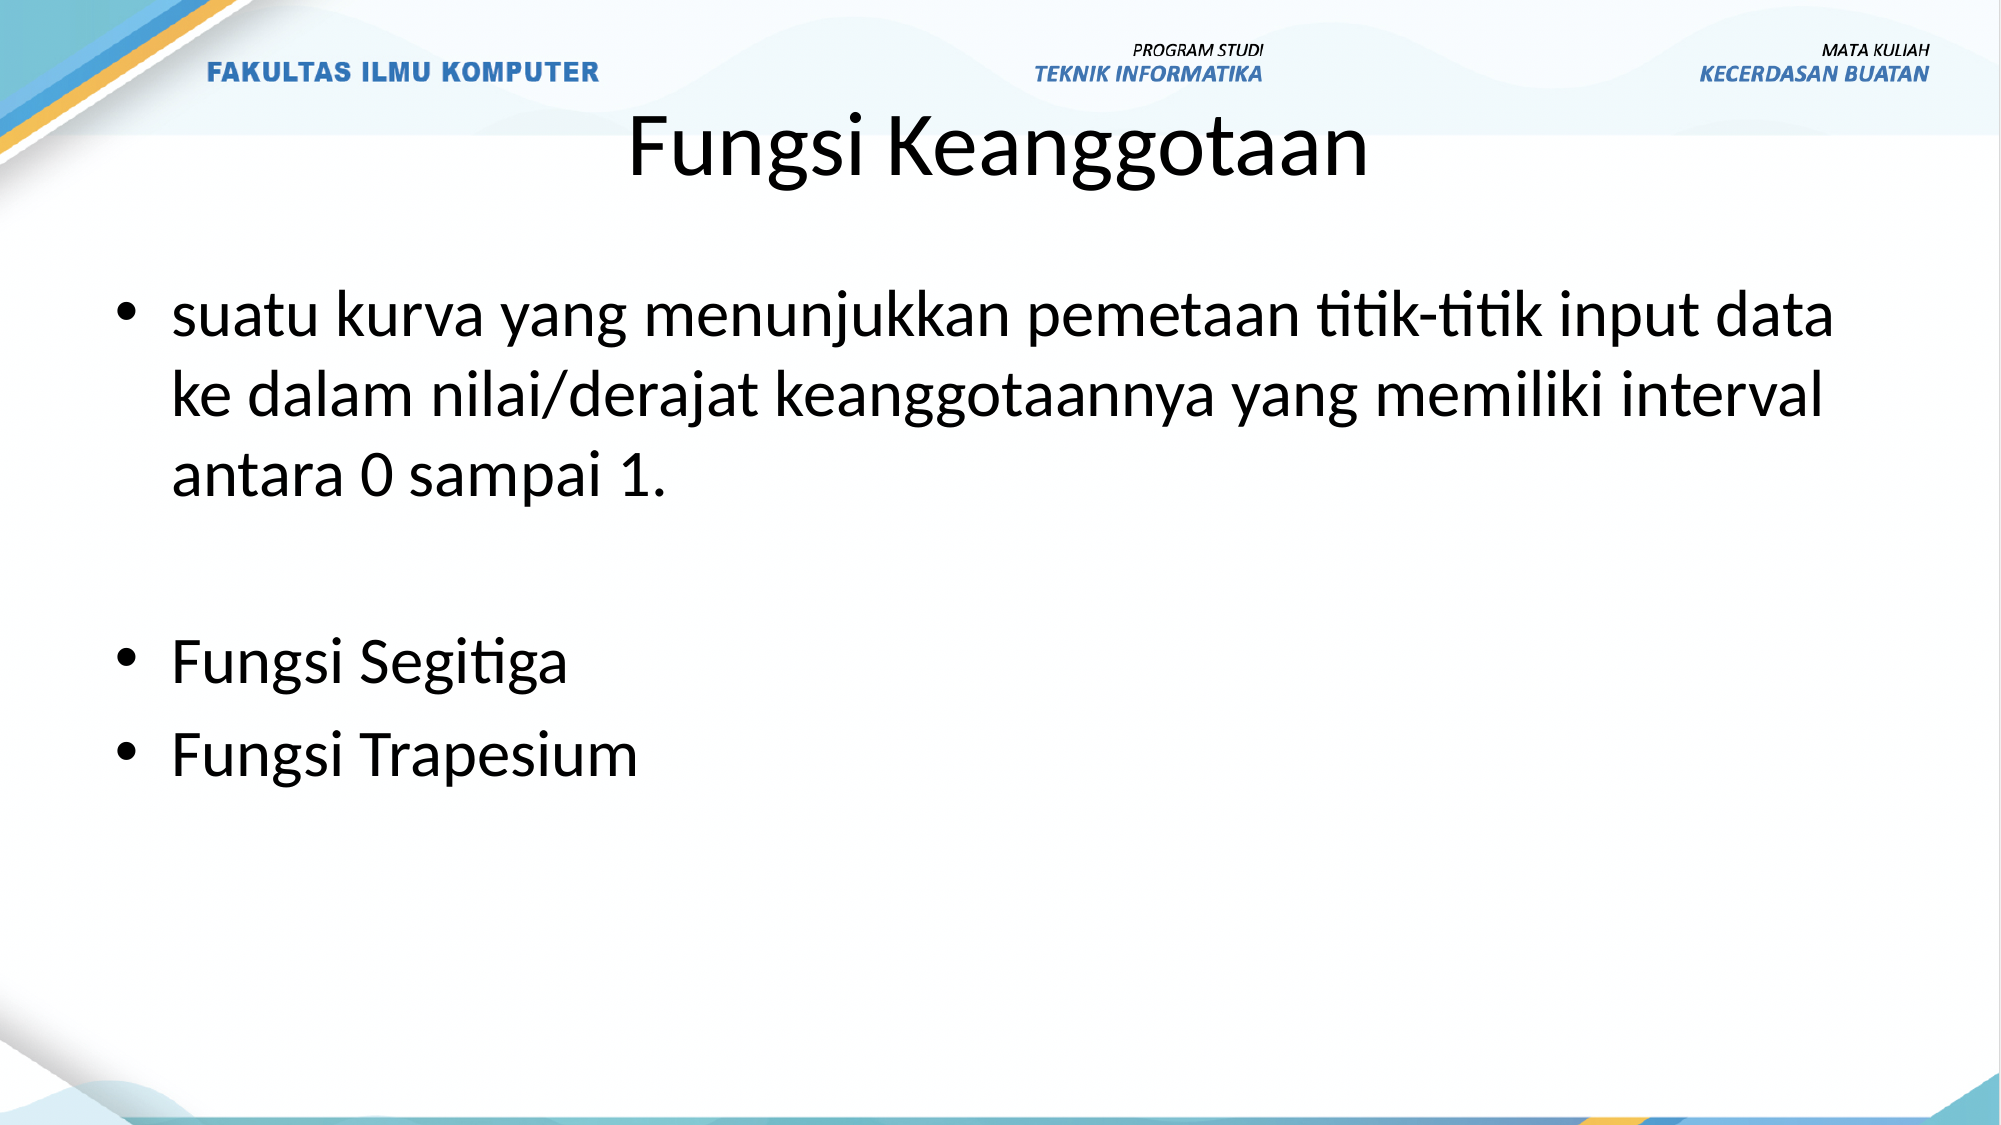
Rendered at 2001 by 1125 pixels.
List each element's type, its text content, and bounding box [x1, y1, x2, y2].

list suatu kurva yang menunjukkan pemetaan titik-titik input data ke dalam nilai/derajat keanggotaannya yang memiliki interval antara 0 sampai 1. Fungsi Segitiga Fungsi Trapesium [99, 262, 1900, 1005]
picture [0, 0, 2001, 1125]
title Fungsi Keanggotaan [99, 45, 1900, 233]
